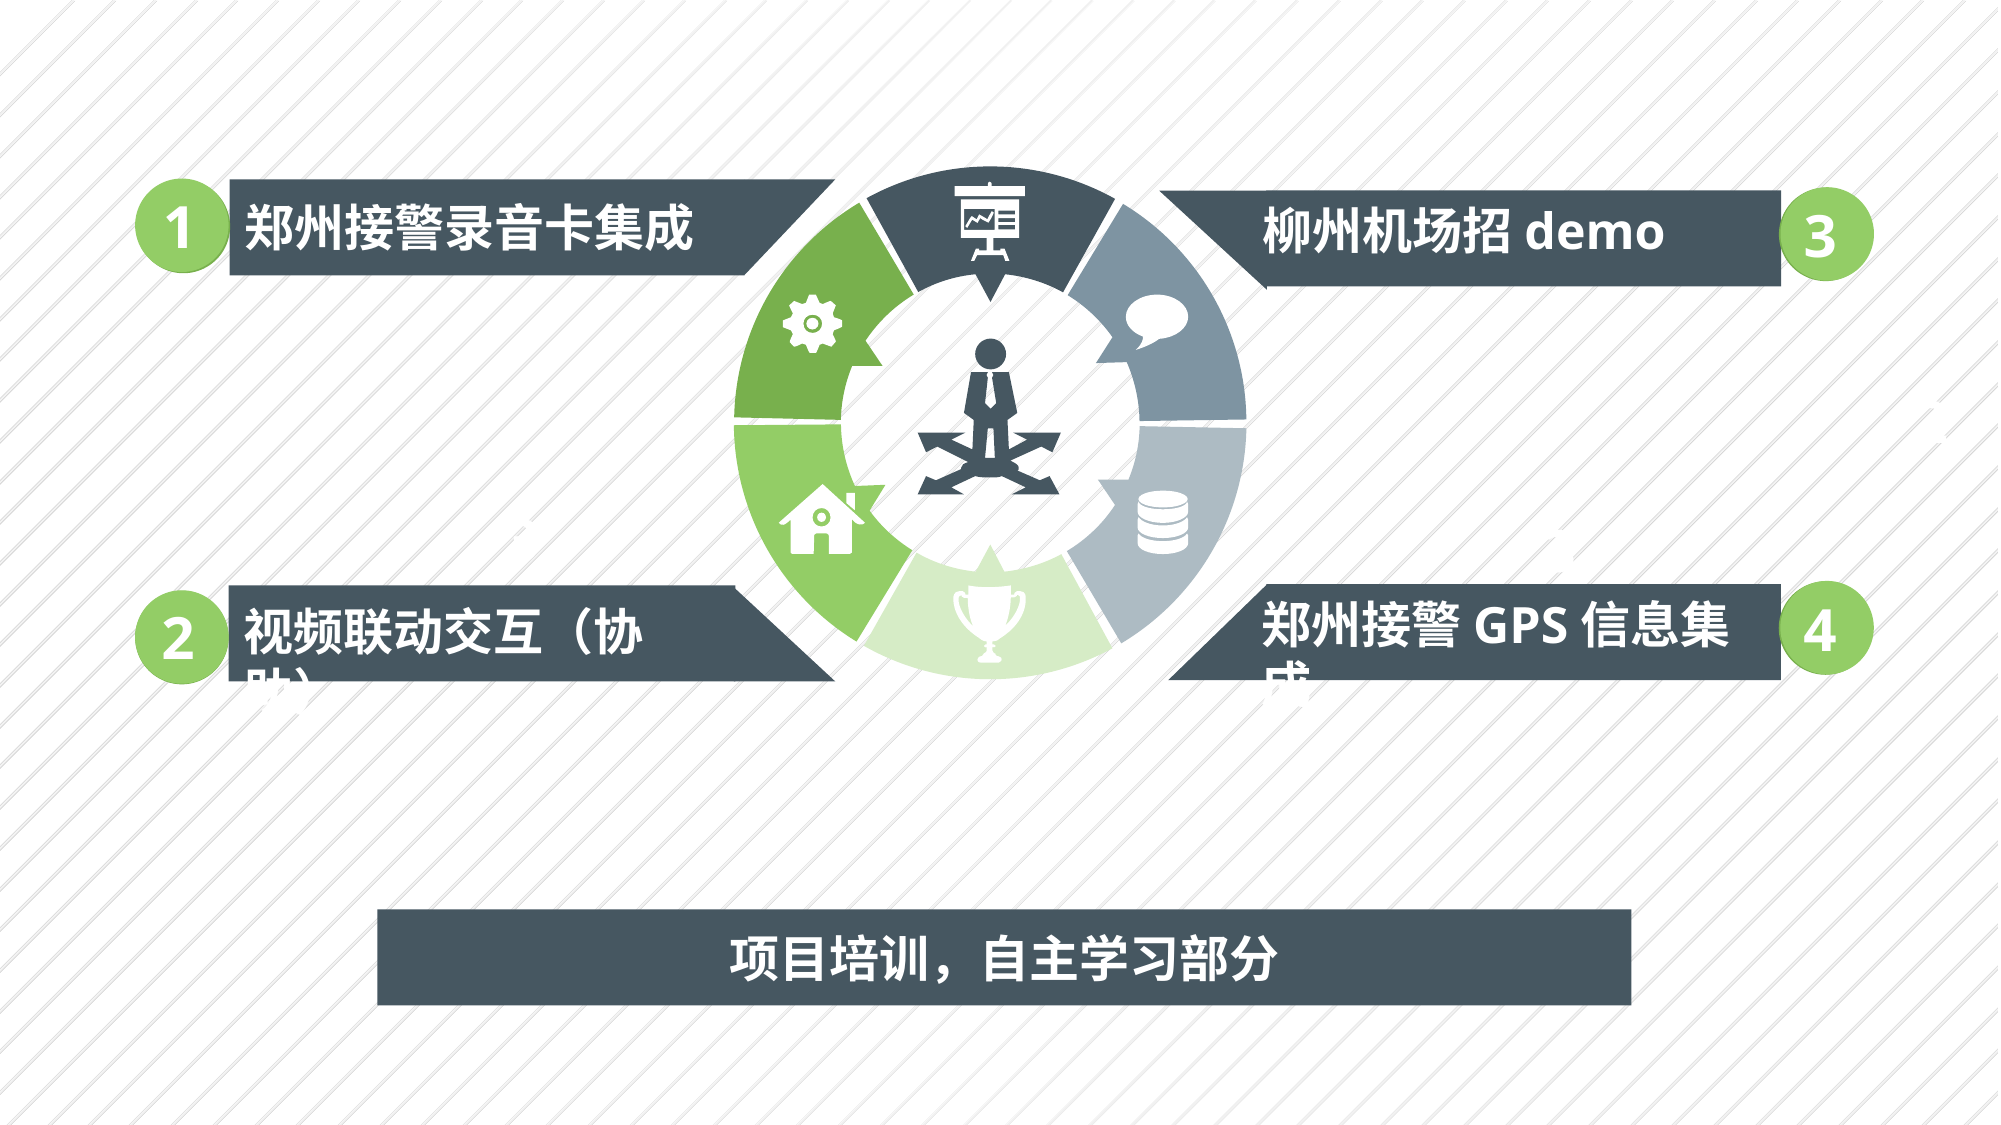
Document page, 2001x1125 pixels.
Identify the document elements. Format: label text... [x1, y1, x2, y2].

picture [0, 0, 1998, 1125]
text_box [733, 155, 1247, 691]
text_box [1159, 187, 1874, 593]
text_box 2. [1900, 378, 1984, 463]
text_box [135, 178, 733, 582]
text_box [135, 585, 836, 988]
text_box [1168, 580, 1874, 987]
text_box [1632, 987, 1805, 994]
text_box 项目培训，自主学习部分 [376, 908, 1632, 1006]
